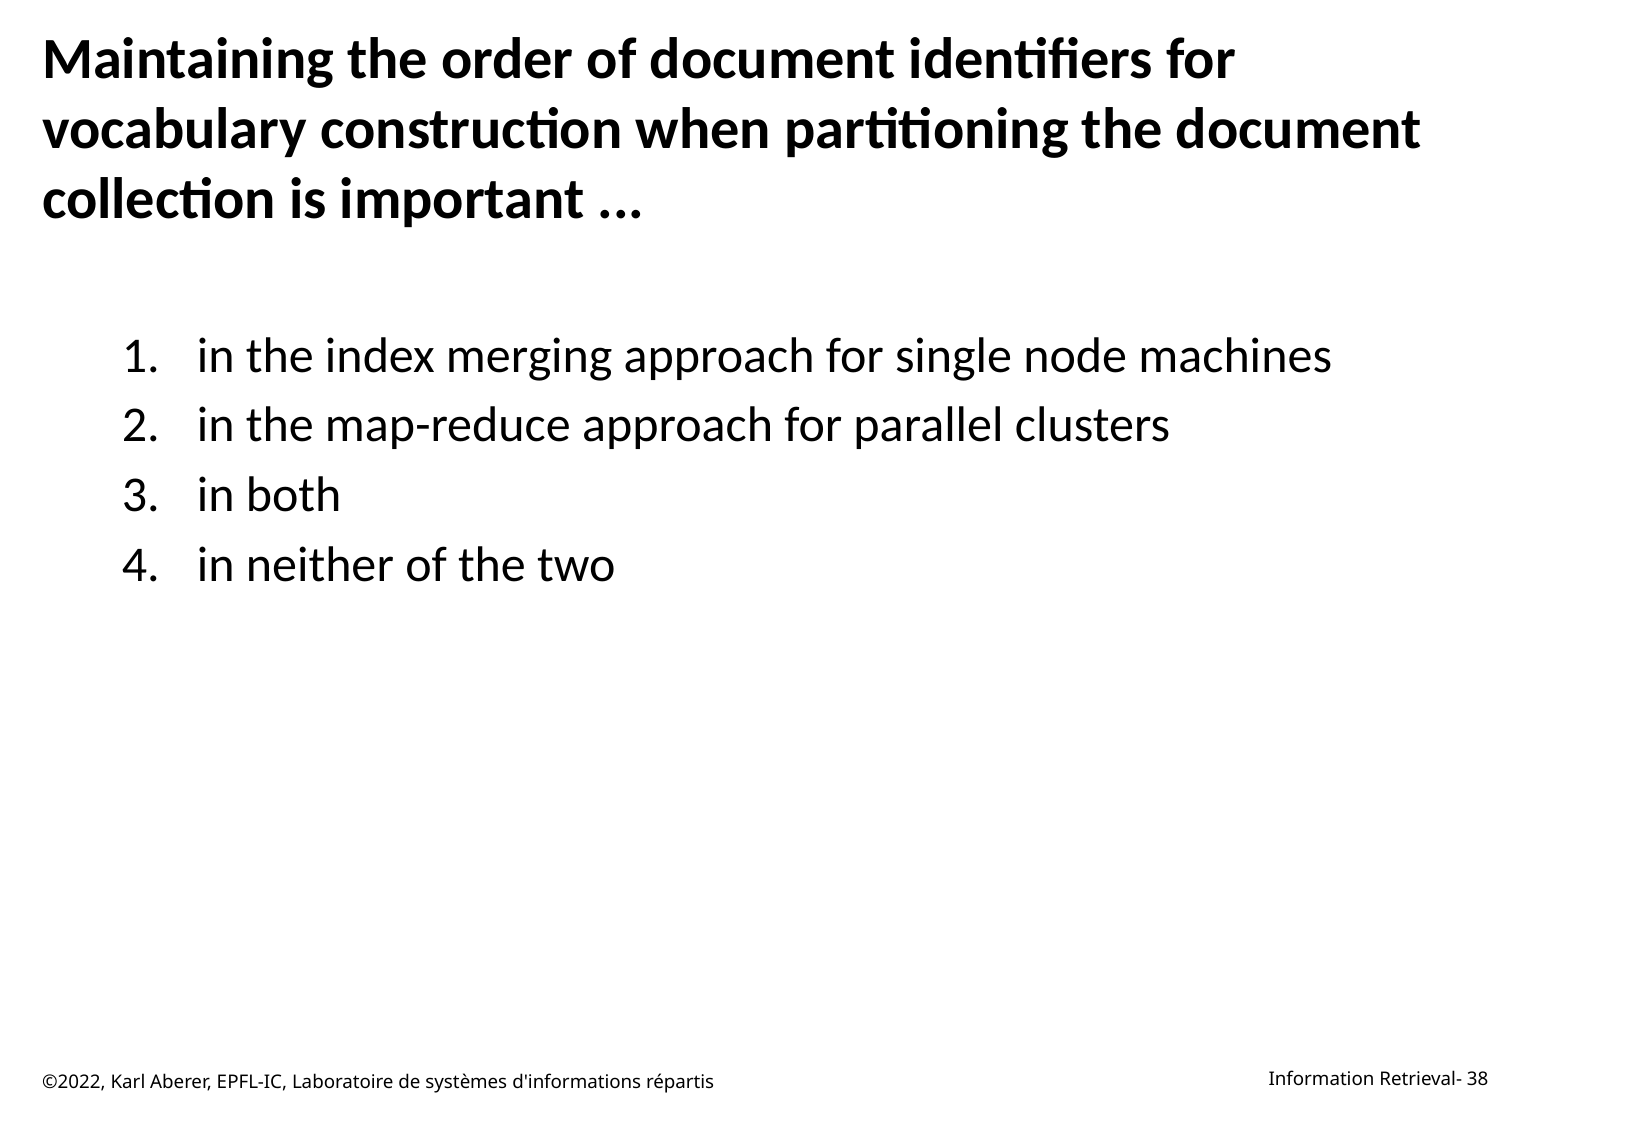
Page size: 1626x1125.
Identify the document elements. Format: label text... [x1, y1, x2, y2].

picture [801, 262, 1553, 1107]
title Maintaining the order of document identifiers for vocabulary construction when partitioning the document collection is important ... [27, 50, 1504, 200]
footer ©2022, Karl Aberer, EPFL-IC, Laboratoire de systèmes d'informations répartis [26, 1062, 796, 1101]
list in the index merging approach for single node machines in the map-reduce approach for parallel clusters in both in neither of the two [31, 314, 796, 1046]
